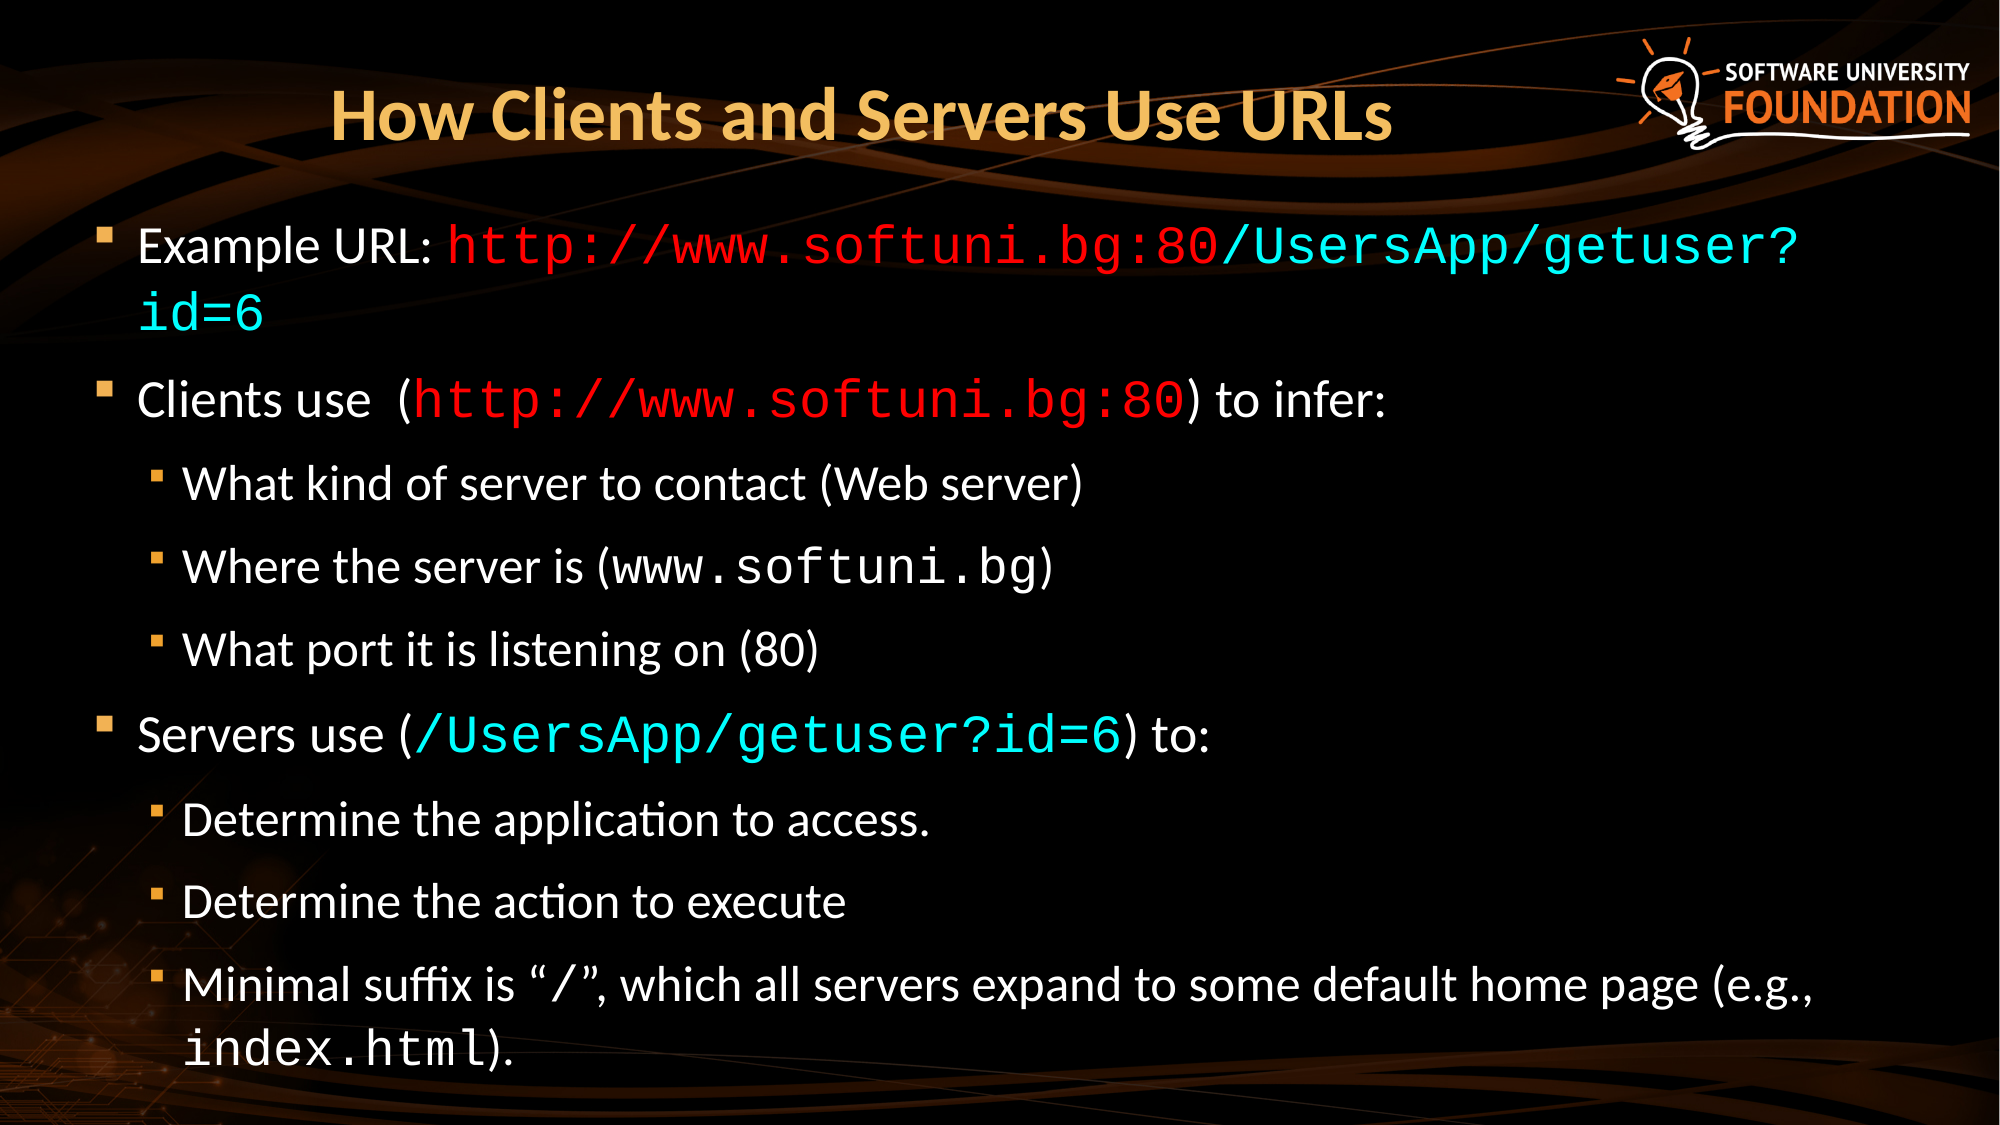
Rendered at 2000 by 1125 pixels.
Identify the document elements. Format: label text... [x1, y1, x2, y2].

title How Clients and Servers Use URLs [312, 68, 1663, 163]
picture [0, 0, 2000, 1125]
list Example URL: http://www.softuni.bg:80/UsersApp/getuser?id=6 Clients use (http://www.softuni.bg:80) to infer: What kind of server to contact (Web server) Where the server is (www.softuni.bg) What port it is listening on (80) Servers use (/UsersApp/getuser?id=6) to: Determine the application to access. Determine the action to execute Minimal suffix is “/”, which all servers expand to some default home page (e.g., index.html). [74, 200, 1850, 1088]
